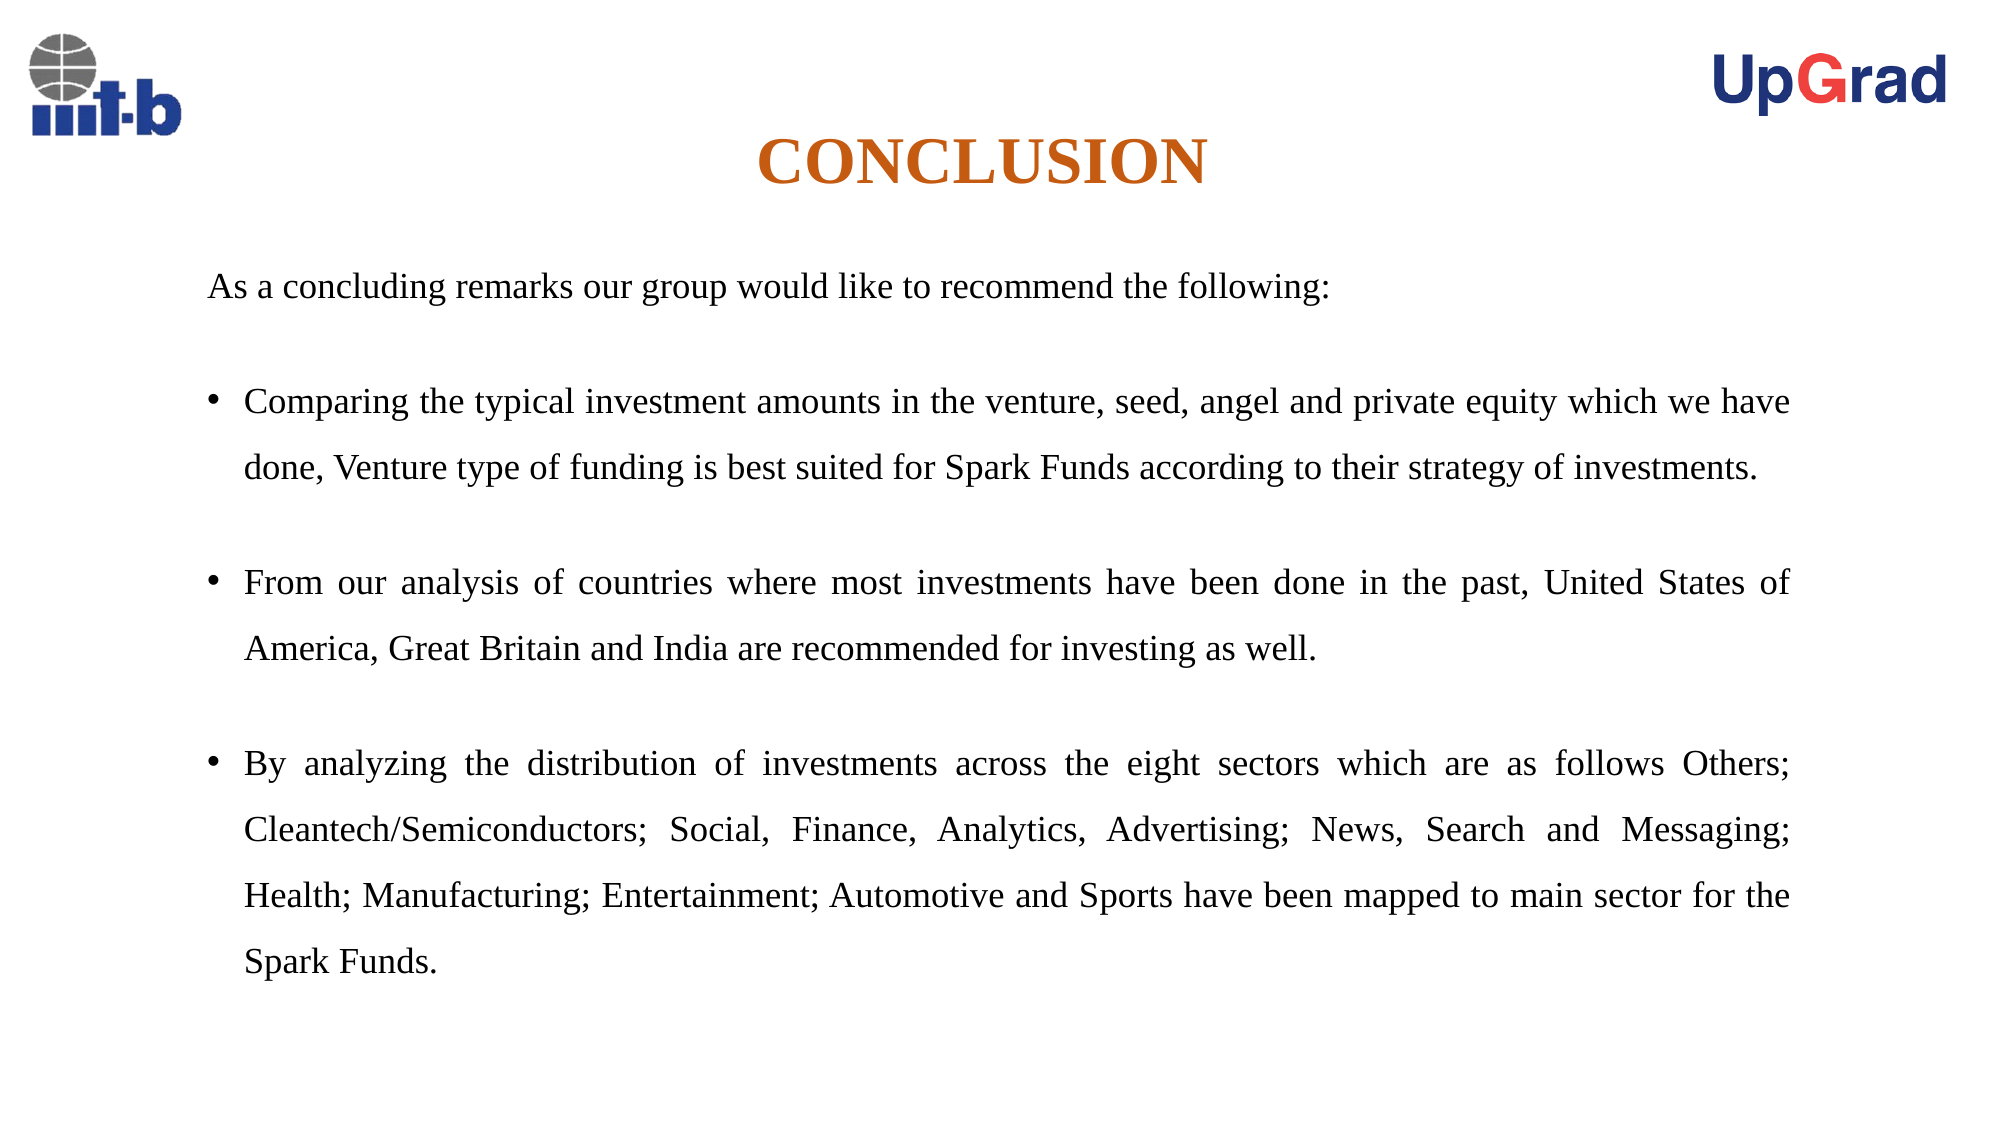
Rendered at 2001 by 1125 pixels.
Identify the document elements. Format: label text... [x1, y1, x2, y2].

picture [1714, 53, 1952, 116]
picture [0, 29, 208, 163]
list As a concluding remarks our group would like to recommend the following: Comparing the typical investment amounts in the venture, seed, angel and private equity which we have done, Venture type of funding is best suited for Spark Funds according to their strategy of investments. From our analysis of countries where most investments have been done in the past, United States of America, Great Britain and India are recommended for investing as well. By analyzing the distribution of investments across the eight sectors which are as follows Others; Cleantech/Semiconductors; Social, Finance, Analytics, Advertising; News, Search and Messaging; Health; Manufacturing; Entertainment; Automotive and Sports have been mapped to main sector for the Spark Funds. [192, 232, 1808, 1041]
title CONCLUSION [195, 91, 1770, 232]
